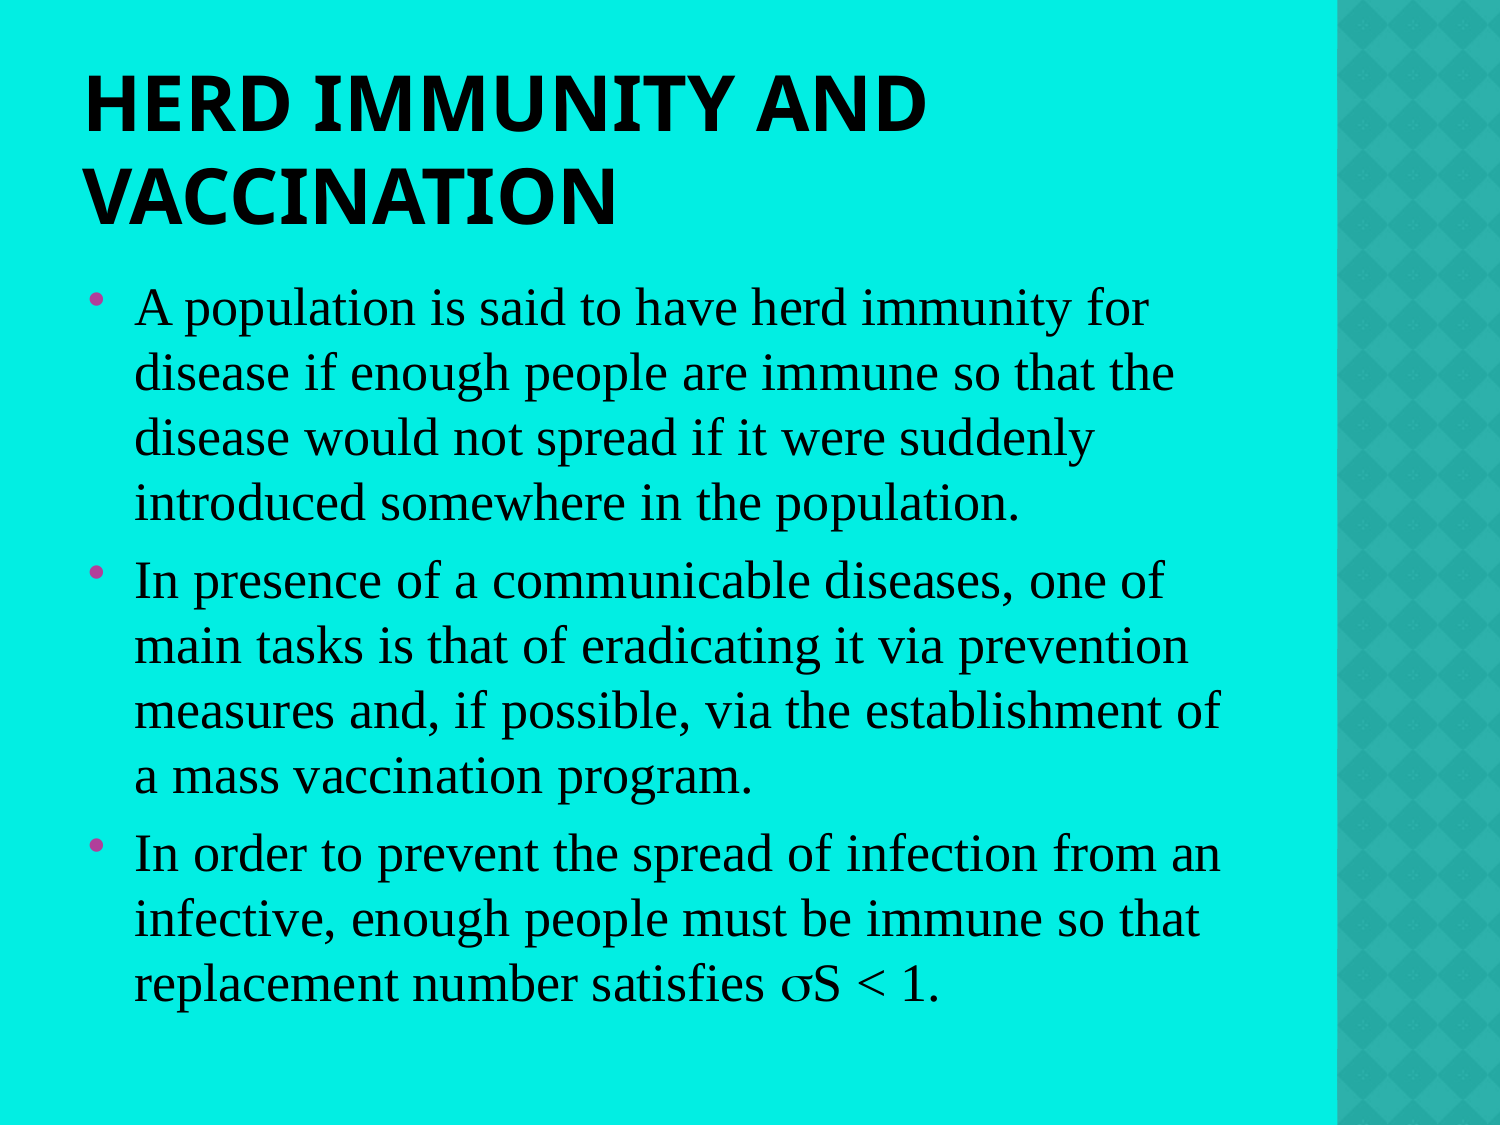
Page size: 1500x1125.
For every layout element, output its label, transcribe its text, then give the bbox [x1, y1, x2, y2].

title Herd Immunity and Vaccination [75, 52, 1263, 240]
list A population is said to have herd immunity for disease if enough people are immune so that the disease would not spread if it were suddenly introduced somewhere in the population. In presence of a communicable diseases, one of main tasks is that of eradicating it via prevention measures and, if possible, via the establishment of a mass vaccination program. In order to prevent the spread of infection from an infective, enough people must be immune so that replacement number satisfies S < 1. [75, 264, 1263, 1059]
